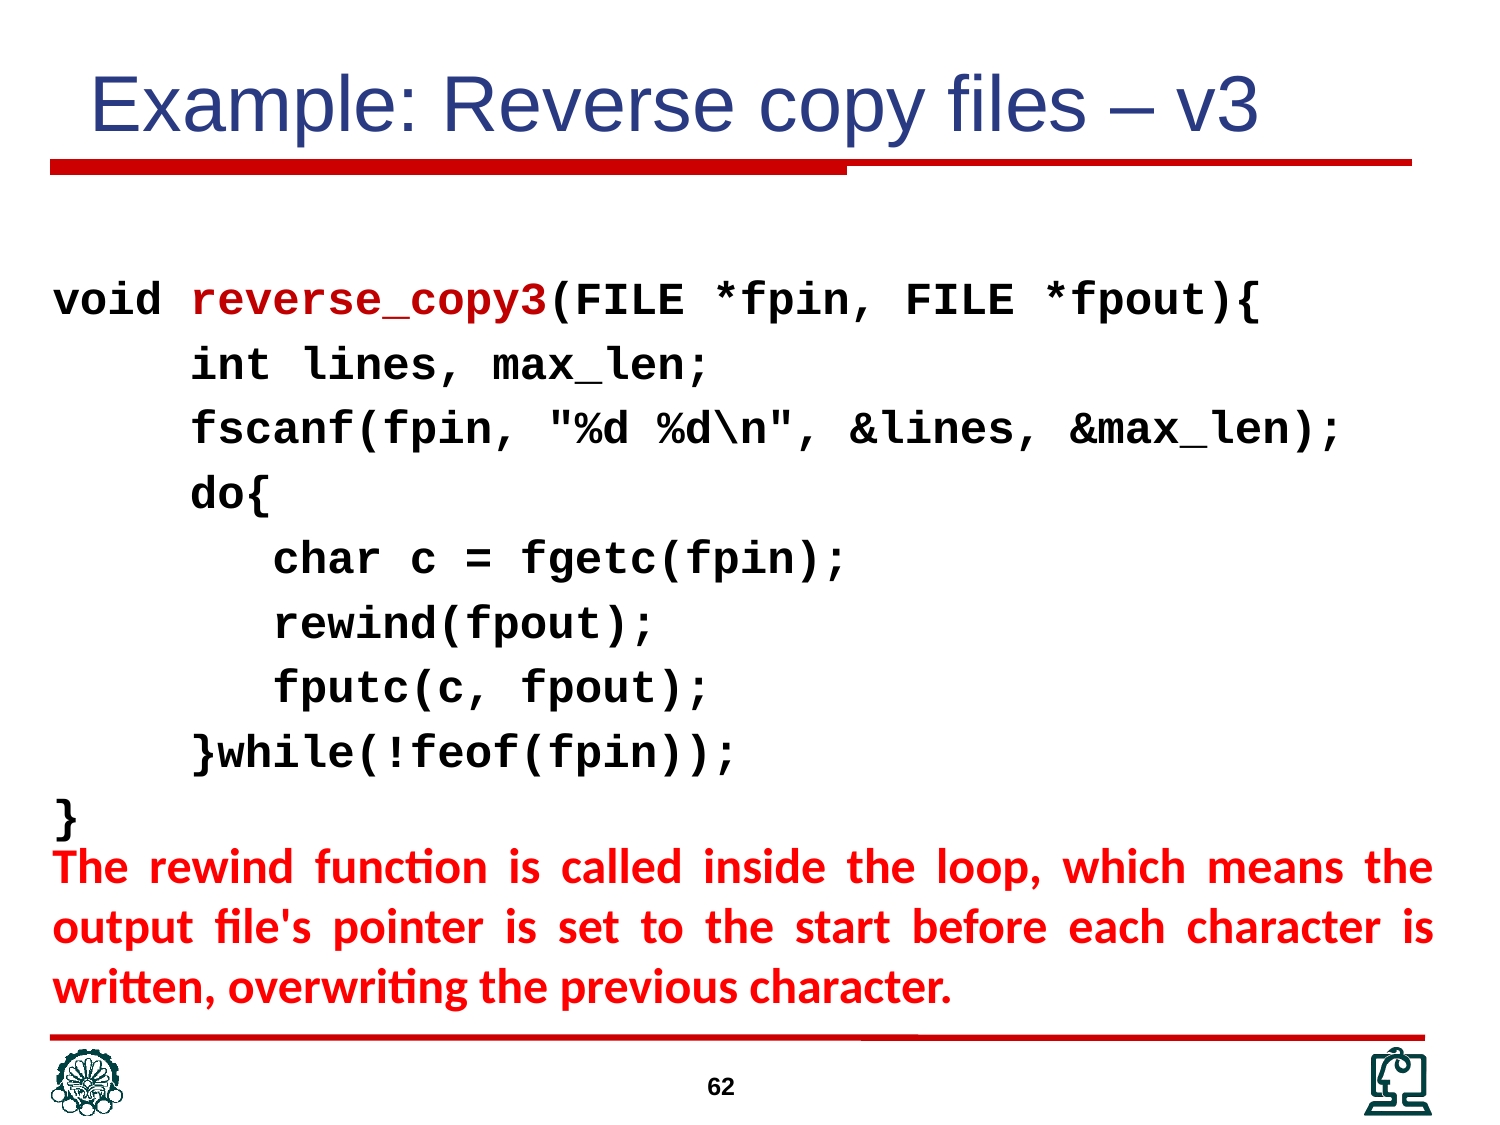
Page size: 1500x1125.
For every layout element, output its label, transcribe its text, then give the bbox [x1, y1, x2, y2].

text_box Example: Reverse copy files – v3 [74, 24, 1425, 155]
picture [50, 1047, 125, 1118]
text_box void reverse_copy3(FILE *fpin, FILE *fpout){ int lines, max_len; fscanf(fpin, "%d %d\n", &lines, &max_len); do{ char c = fgetc(fpin); rewind(fpout); fputc(c, fpout); }while(!feof(fpin)); } [37, 196, 1450, 826]
picture [1362, 1045, 1438, 1119]
text_box 62 [650, 1062, 750, 1103]
text_box The rewind function is called inside the loop, which means the output file's pointer is set to the start before each character is written, overwriting the previous character. [37, 826, 1450, 1021]
